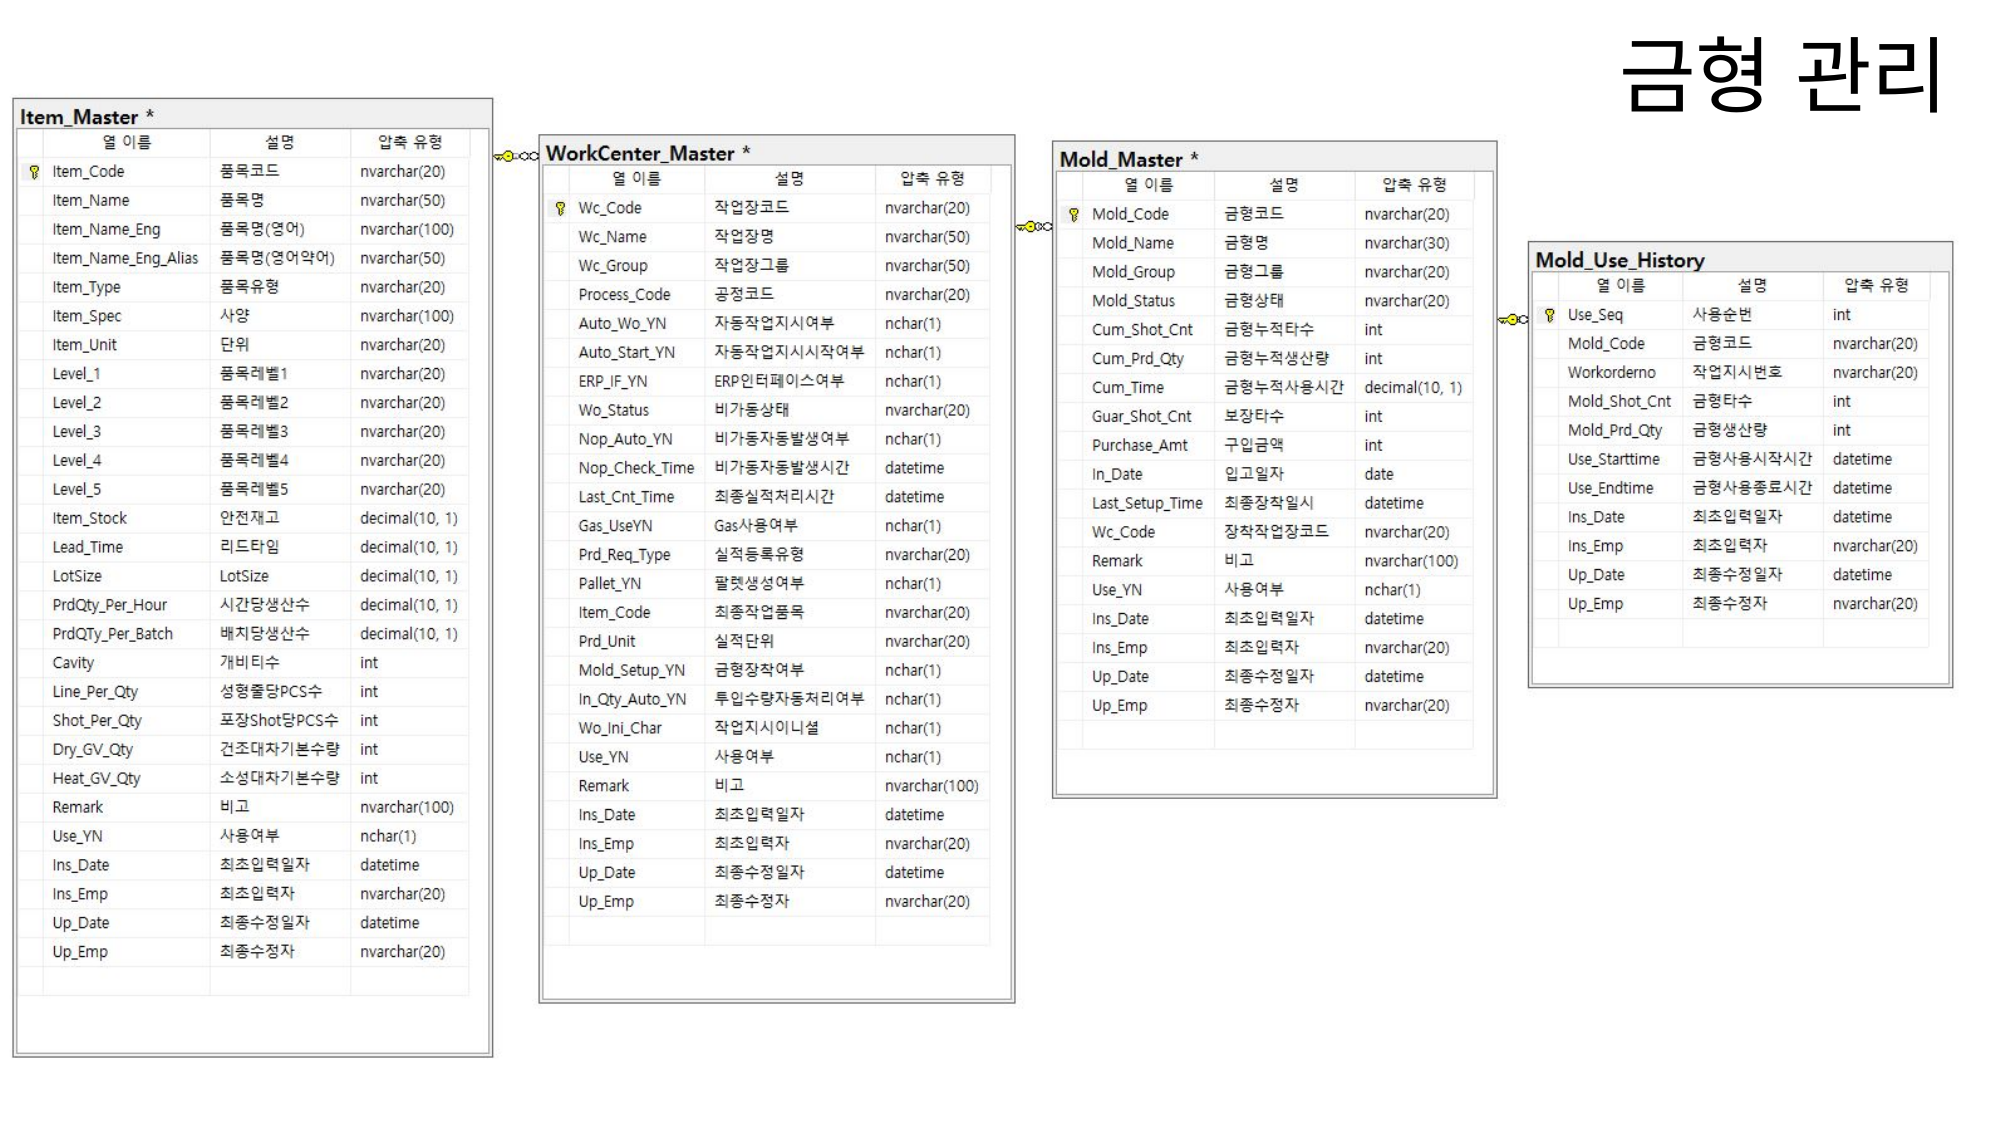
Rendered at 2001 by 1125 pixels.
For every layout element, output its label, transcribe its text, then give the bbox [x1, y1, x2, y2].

text_box 금형 관리 [1604, 16, 2000, 74]
picture [0, 74, 2000, 1098]
